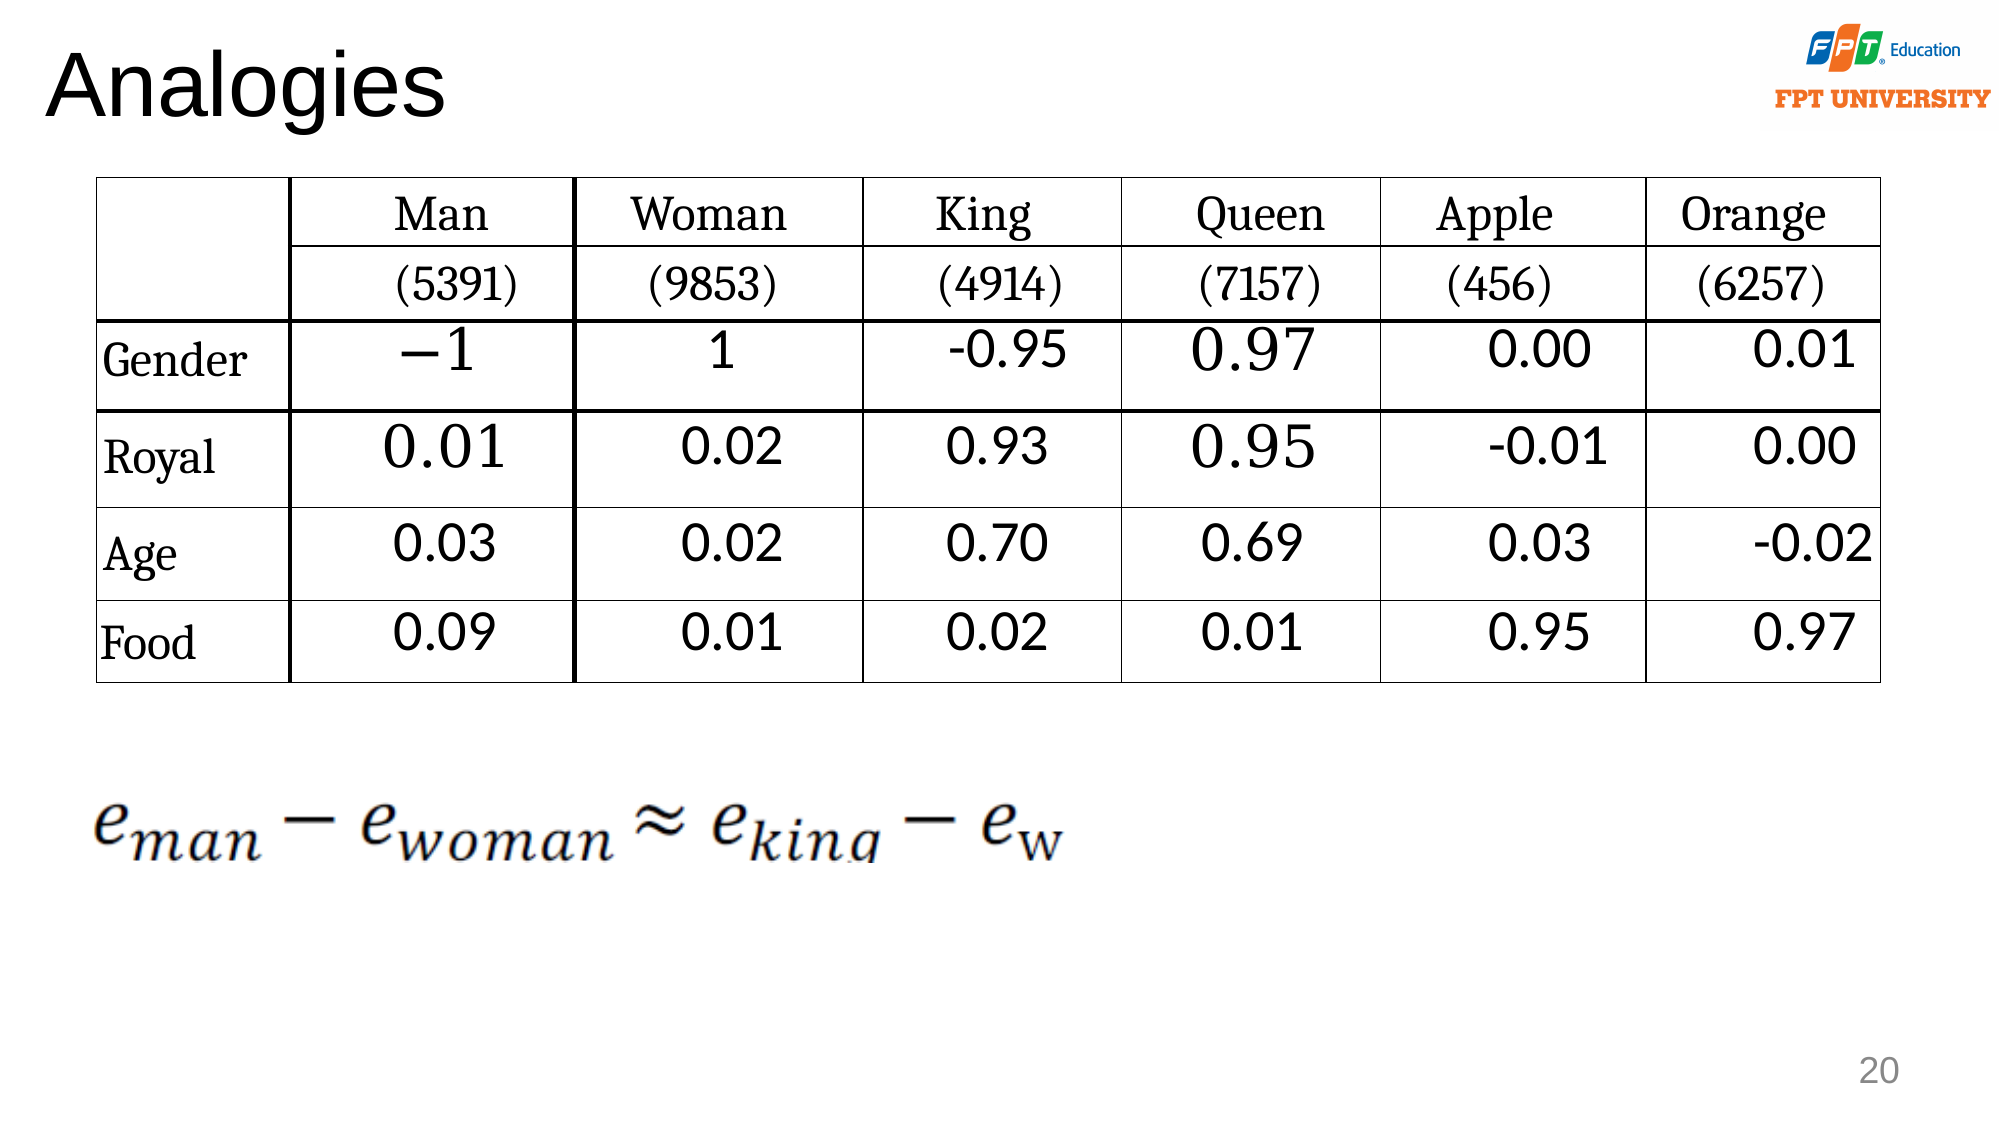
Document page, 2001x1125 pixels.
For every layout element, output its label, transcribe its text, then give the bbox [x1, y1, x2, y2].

table_cell 0.01 [1122, 601, 1380, 682]
table_cell 0.95 [1122, 413, 1380, 507]
table_cell 0.09 [292, 601, 572, 682]
table_header Woman [577, 178, 862, 245]
table_cell 0.01 [577, 601, 862, 682]
table_cell 0.70 [864, 508, 1121, 600]
slide_number 20 [1440, 1046, 1900, 1103]
table_cell 0.93 [864, 413, 1121, 507]
table_cell 0.69 [1122, 508, 1380, 600]
table_header [97, 178, 288, 319]
table_cell 0.03 [292, 508, 572, 600]
table_header Man [292, 178, 572, 245]
title Analogies [42, 22, 462, 213]
table_cell 0.97 [1647, 601, 1880, 682]
table_header Orange [1647, 178, 1880, 245]
table_cell (4914) [864, 247, 1121, 319]
table_cell 0.00 [1647, 413, 1880, 507]
table_cell (5391) [292, 247, 572, 319]
table_cell 0.02 [577, 508, 862, 600]
table_cell (9853) [577, 247, 862, 319]
table_cell (456) [1381, 247, 1645, 319]
table_cell 0.97 [1122, 323, 1380, 409]
table_cell Royal [97, 413, 288, 507]
table_cell (6257) [1647, 247, 1880, 319]
table_cell 0.01 [292, 413, 572, 507]
table_cell -0.95 [864, 323, 1121, 409]
table_cell Gender [97, 323, 288, 409]
table_cell 0.02 [864, 601, 1121, 682]
table_cell Food [97, 601, 288, 682]
table_cell -0.01 [1381, 413, 1645, 507]
table_cell −1 [292, 323, 572, 409]
table_cell Age [97, 508, 288, 600]
table_cell 0.01 [1647, 323, 1880, 409]
table_cell 0.02 [577, 413, 862, 507]
table_header Queen [1122, 178, 1380, 245]
table_header Apple [1381, 178, 1645, 245]
table_cell -0.02 [1647, 508, 1880, 600]
table_cell 0.03 [1381, 508, 1645, 600]
table_cell (7157) [1122, 247, 1380, 319]
picture [1760, 0, 1999, 131]
table_cell 0.95 [1381, 601, 1645, 682]
table_header King [864, 178, 1121, 245]
table_cell 1 [577, 323, 862, 409]
picture [87, 762, 1083, 863]
table_cell 0.00 [1381, 323, 1645, 409]
